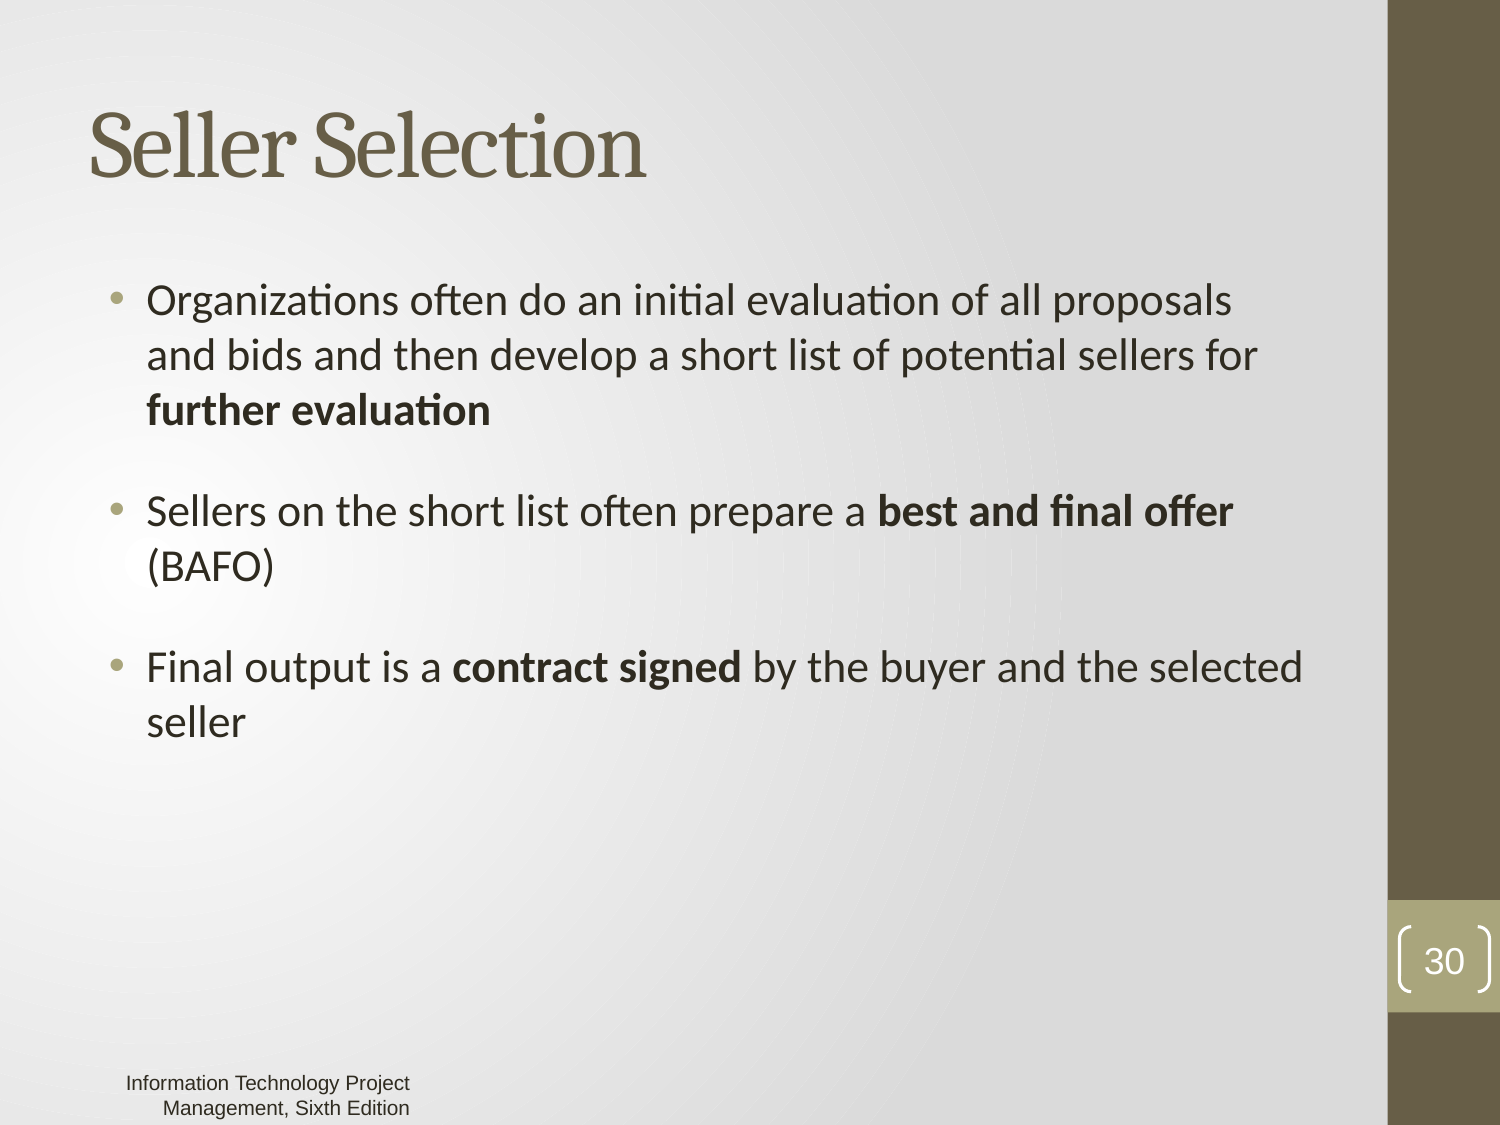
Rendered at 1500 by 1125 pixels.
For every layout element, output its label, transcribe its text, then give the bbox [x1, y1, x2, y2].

list Organizations often do an initial evaluation of all proposals and bids and then develop a short list of potential sellers for further evaluation Sellers on the short list often prepare a best and final offer (BAFO) Final output is a contract signed by the buyer and the selected seller [75, 262, 1325, 1050]
title Seller Selection [75, 45, 1325, 233]
slide_number 30 [1397, 925, 1492, 994]
footer Information Technology Project Management, Sixth Edition [0, 1065, 425, 1125]
